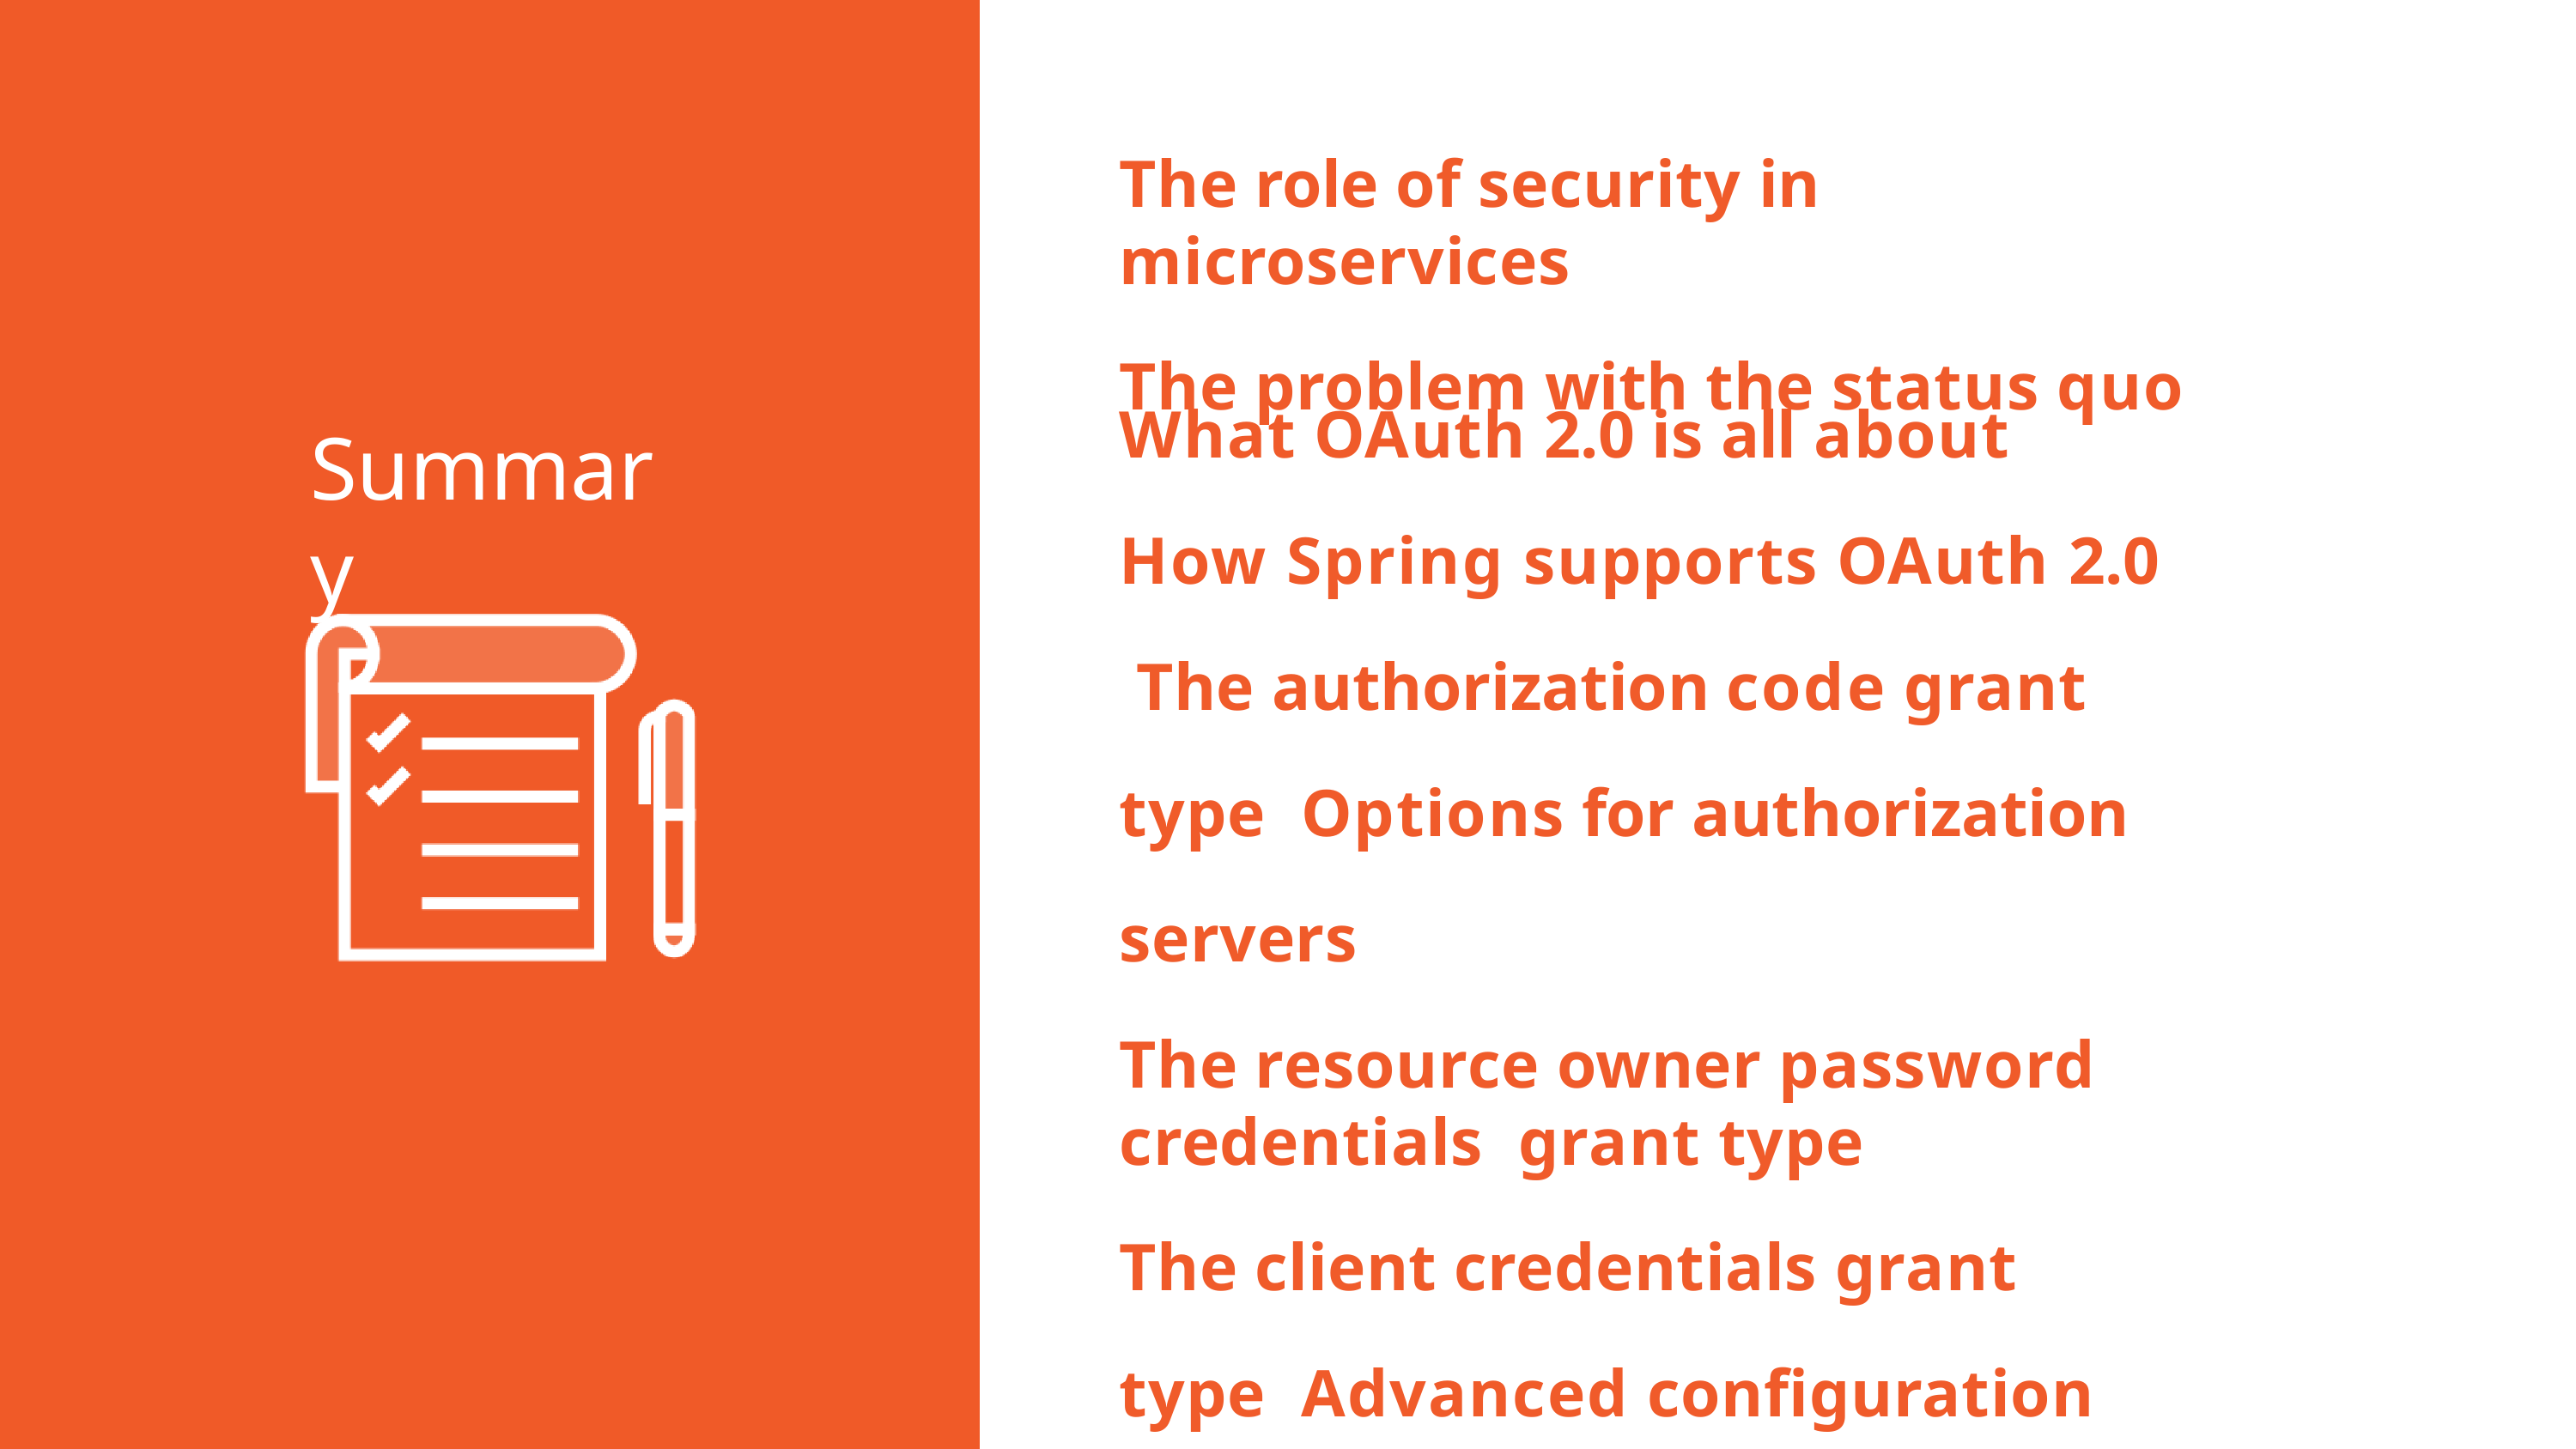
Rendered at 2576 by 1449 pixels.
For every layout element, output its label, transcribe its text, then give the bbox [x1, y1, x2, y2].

text_box What OAuth 2.0 is all about How Spring supports OAuth 2.0 The authorization code grant type Options for authorization servers The resource owner password credentials grant type The client credentials grant type Advanced configuration options [1117, 391, 2398, 1449]
text_box Summary [307, 412, 671, 621]
picture [0, 0, 980, 1449]
text_box The role of security in microservices The problem with the status quo [1117, 141, 2227, 391]
slide_number [1855, 1347, 2447, 1420]
